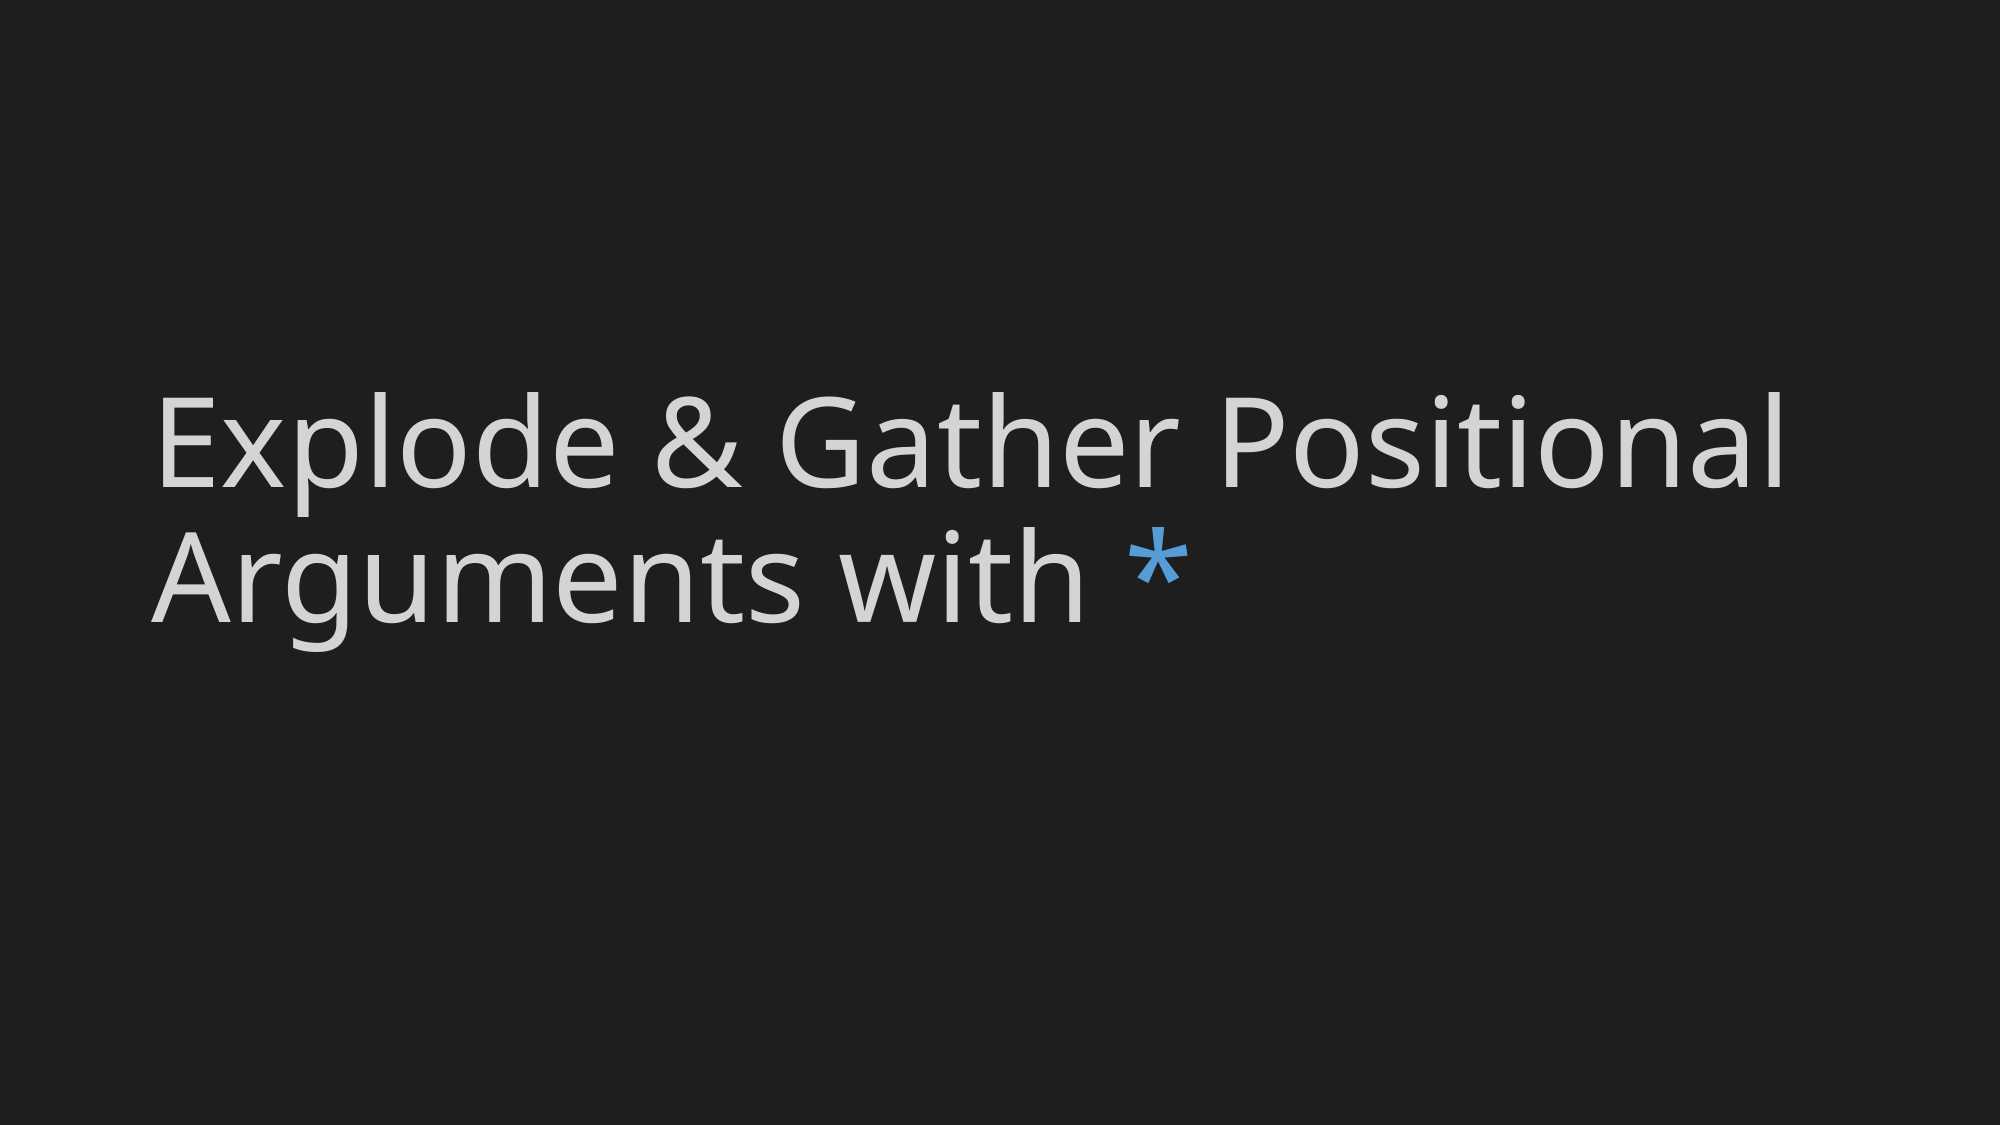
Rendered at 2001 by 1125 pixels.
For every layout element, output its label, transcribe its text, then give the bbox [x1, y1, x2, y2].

title Explode & Gather Positional Arguments with * [136, 280, 1862, 749]
